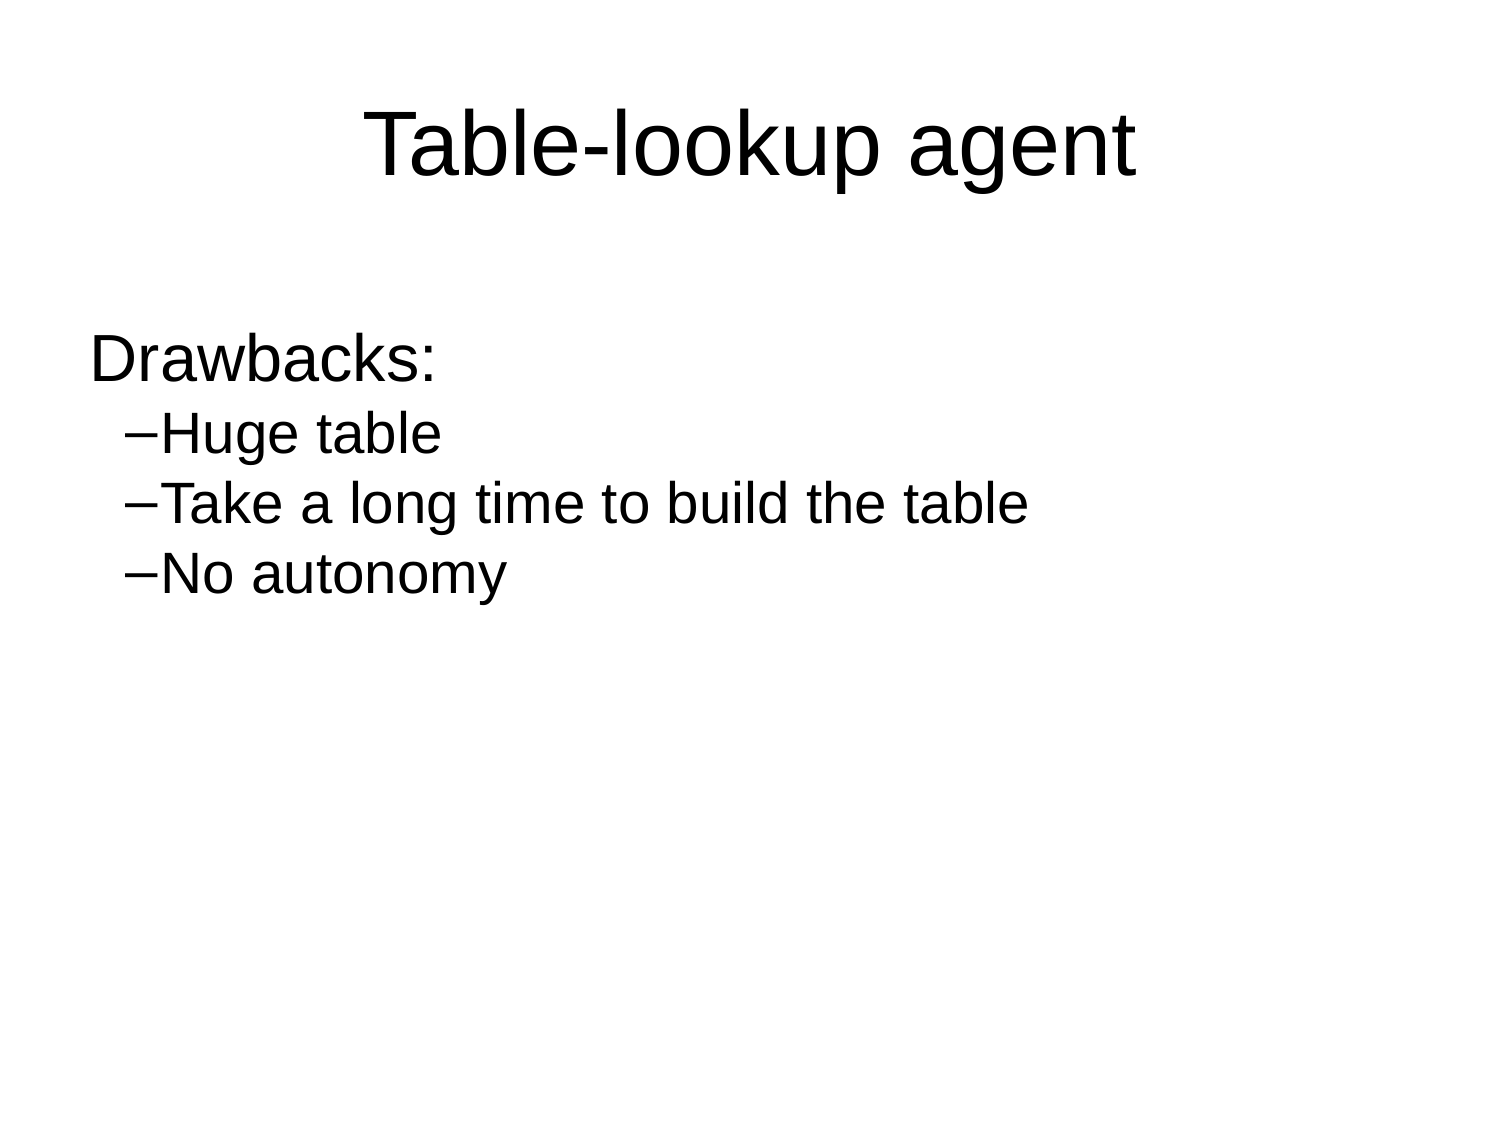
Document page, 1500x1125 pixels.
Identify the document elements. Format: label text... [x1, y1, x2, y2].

text_box Drawbacks: Huge table Take a long time to build the table No autonomy [75, 262, 1425, 1005]
text_box Table-lookup agent [75, 44, 1425, 233]
